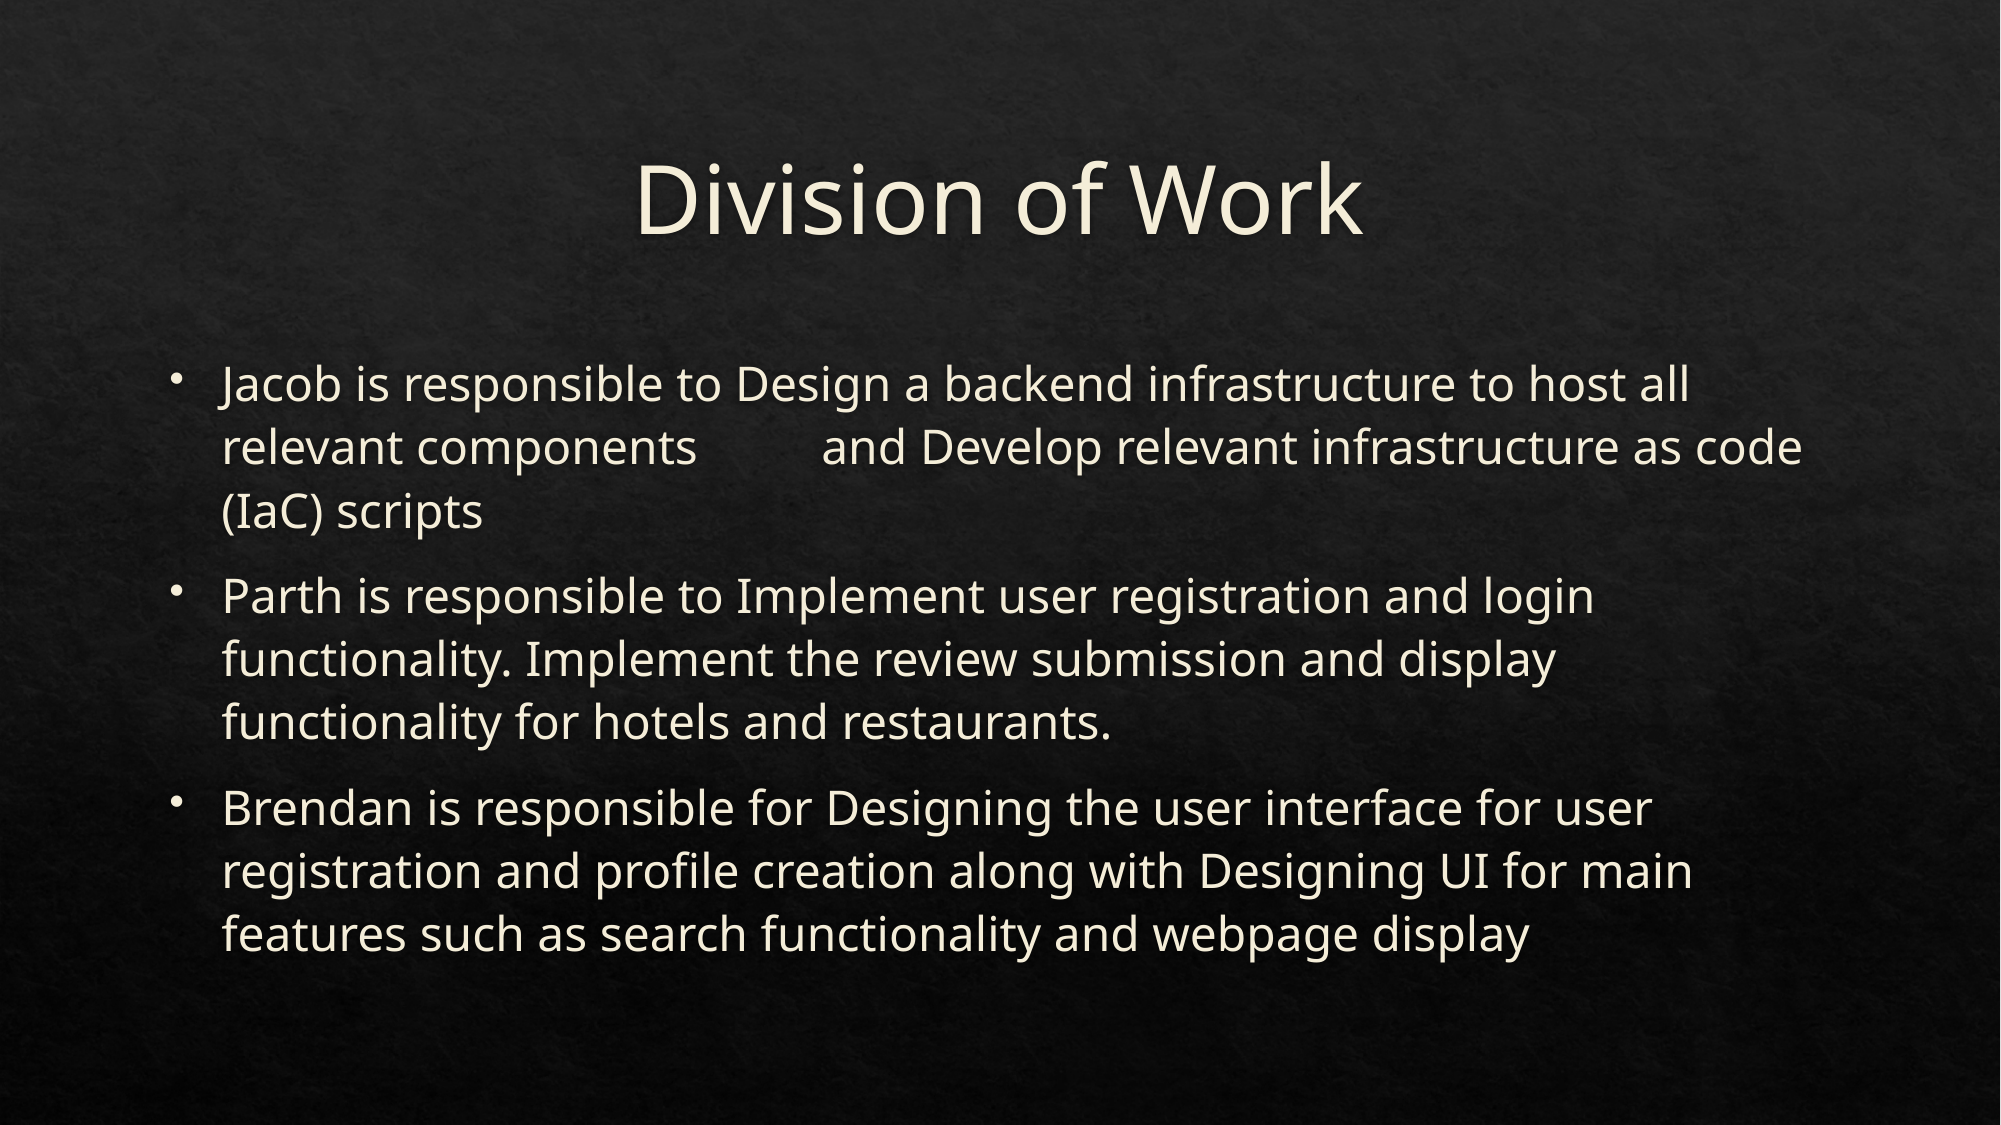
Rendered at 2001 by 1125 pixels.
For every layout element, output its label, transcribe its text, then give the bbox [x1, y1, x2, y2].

title Division of Work [149, 99, 1849, 307]
list Jacob is responsible to Design a backend infrastructure to host all relevant components and Develop relevant infrastructure as code (IaC) scripts Parth is responsible to Implement user registration and login functionality. Implement the review submission and display functionality for hotels and restaurants. Brendan is responsible for Designing the user interface for user registration and profile creation along with Designing UI for main features such as search functionality and webpage display [149, 340, 1849, 950]
